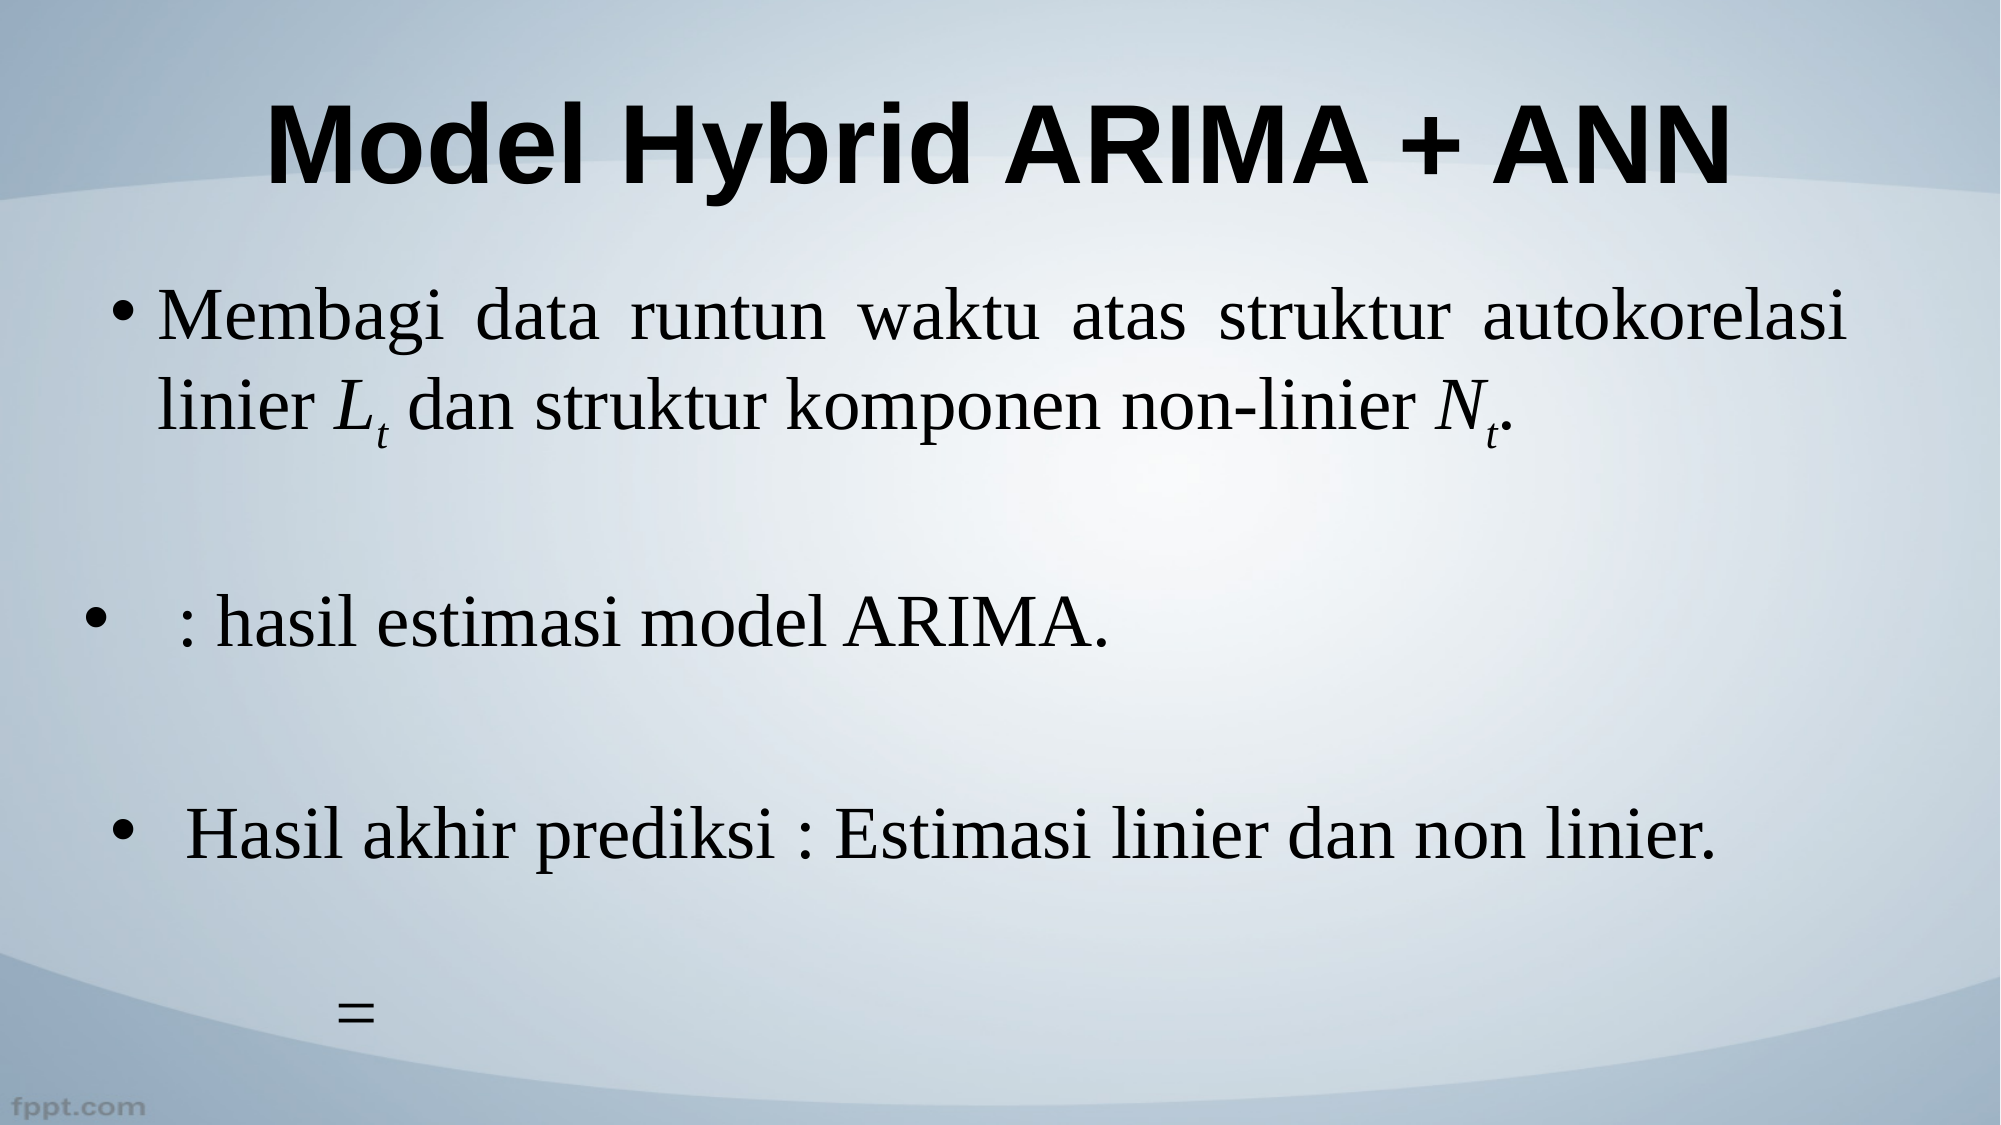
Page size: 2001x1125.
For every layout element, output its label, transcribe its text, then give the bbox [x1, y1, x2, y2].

picture [0, 0, 2001, 1125]
title Model Hybrid ARIMA + ANN [99, 45, 1900, 233]
